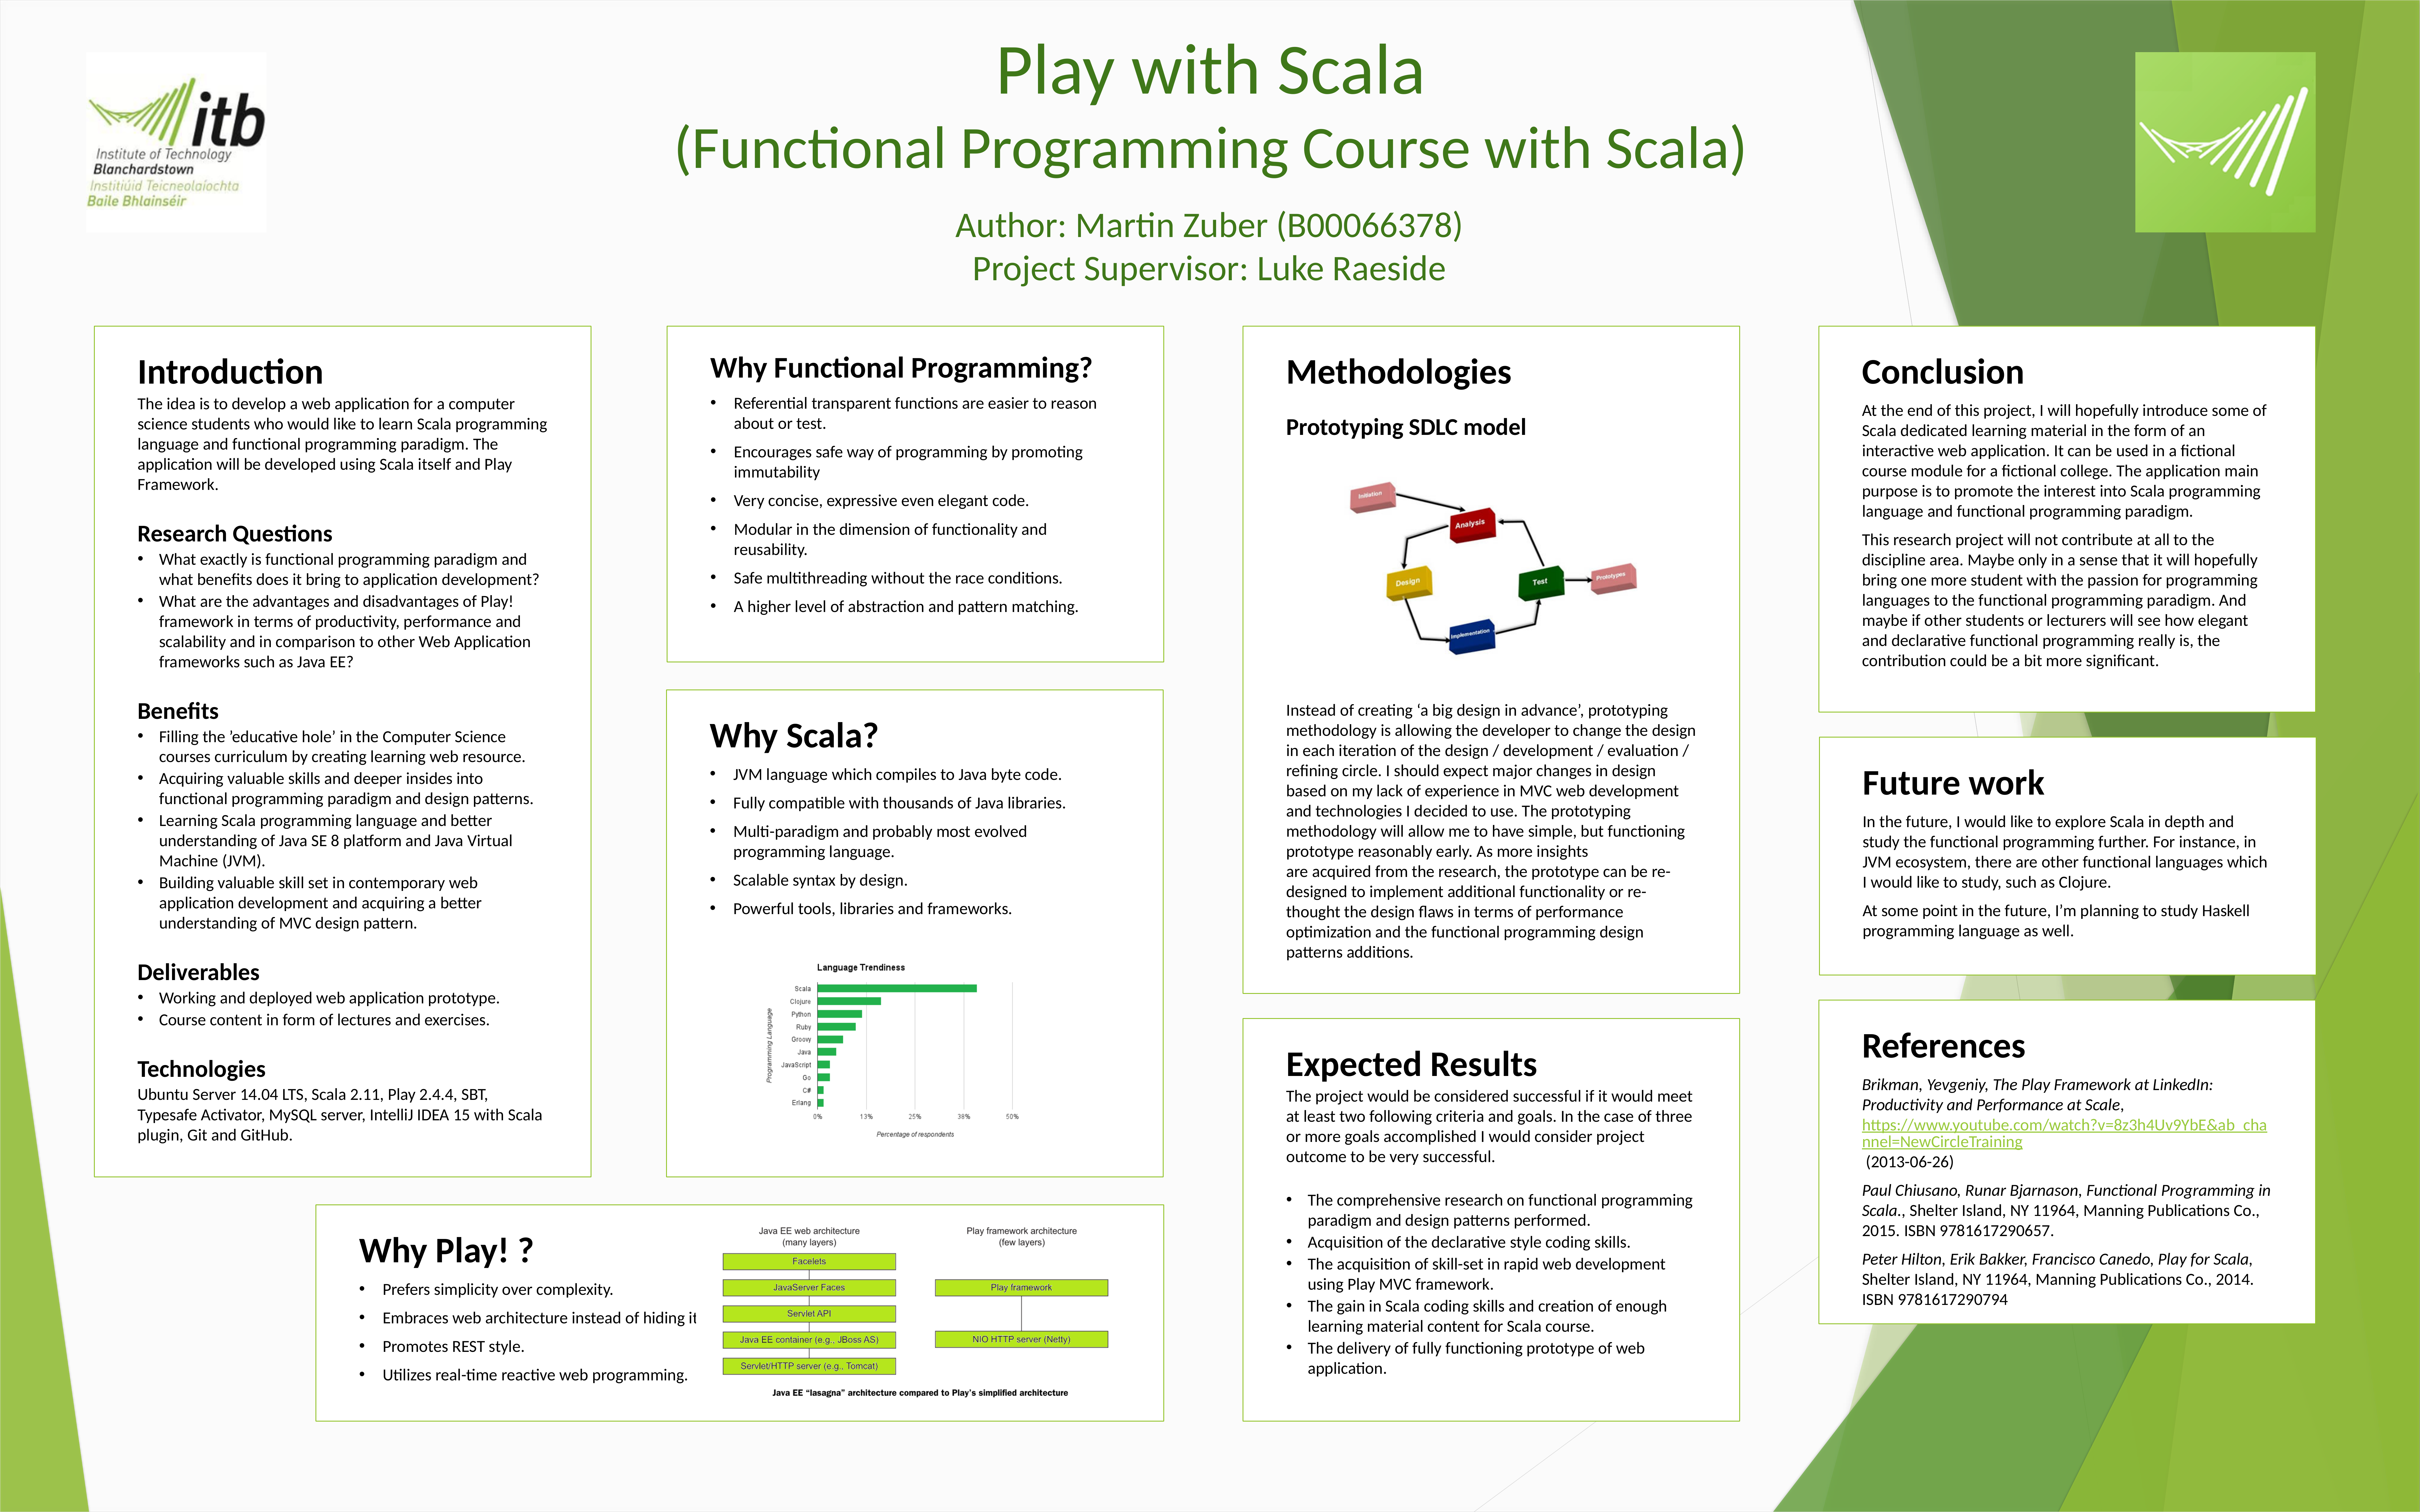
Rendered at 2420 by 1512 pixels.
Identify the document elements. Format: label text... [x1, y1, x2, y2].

text_box Introduction The idea is to develop a web application for a computer science students who would like to learn Scala programming language and functional programming paradigm. The application will be developed using Scala itself and Play Framework. Research Questions What exactly is functional programming paradigm and what benefits does it bring to application development? What are the advantages and disadvantages of Play! framework in terms of productivity, performance and scalability and in comparison to other Web Application frameworks such as Java EE? Benefits Filling the ’educative hole’ in the Computer Science courses curriculum by creating learning web resource. Acquiring valuable skills and deeper insides into functional programming paradigm and design patterns. Learning Scala programming language and better understanding of Java SE 8 platform and Java Virtual Machine (JVM). Building valuable skill set in contemporary web application development and acquiring a better understanding of MVC design pattern. Deliverables Working and deployed web application prototype. Course content in form of lectures and exercises. Technologies Ubuntu Server 14.04 LTS, Scala 2.11, Play 2.4.4, SBT, Typesafe Activator, MySQL server, IntelliJ IDEA 15 with Scala plugin, Git and GitHub. [94, 326, 591, 1177]
picture [86, 52, 267, 233]
text_box Conclusion At the end of this project, I will hopefully introduce some of Scala dedicated learning material in the form of an interactive web application. It can be used in a fictional course module for a fictional college. The application main purpose is to promote the interest into Scala programming language and functional programming paradigm. This research project will not contribute at all to the discipline area. Maybe only in a sense that it will hopefully bring one more student with the passion for programming languages to the functional programming paradigm. And maybe if other students or lecturers will see how elegant and declarative functional programming really is, the contribution could be a bit more significant. [1818, 326, 2316, 713]
picture [757, 943, 1073, 1149]
text_box Author: Martin Zuber (B00066378) Project Supervisor: Luke Raeside [82, 188, 2337, 301]
picture [1344, 476, 1639, 665]
text_box Why Play! ? Prefers simplicity over complexity. Embraces web architecture instead of hiding it. Promotes REST style. Utilizes real-time reactive web programming. [315, 1204, 1164, 1422]
text_box Why Scala? JVM language which compiles to Java byte code. Fully compatible with thousands of Java libraries. Multi-paradigm and probably most evolved programming language. Scalable syntax by design. Powerful tools, libraries and frameworks. [666, 689, 1164, 1177]
text_box Play with Scala (Functional Programming Course with Scala) [42, 20, 2380, 182]
text_box Future work In the future, I would like to explore Scala in depth and study the functional programming further. For instance, in JVM ecosystem, there are other functional languages which I would like to study, such as Clojure. At some point in the future, I’m planning to study Haskell programming language as well. [1819, 737, 2317, 975]
text_box Methodologies Prototyping SDLC model Instead of creating ‘a big design in advance’, prototyping methodology is allowing the developer to change the design in each iteration of the design / development / evaluation / refining circle. I should expect major changes in design based on my lack of experience in MVC web development and technologies I decided to use. The prototyping methodology will allow me to have simple, but functioning prototype reasonably early. As more insights are acquired from the research, the prototype can be re-designed to implement additional functionality or re-thought the design flaws in terms of performance optimization and the functional programming design patterns additions. [1243, 326, 1740, 994]
text_box References Brikman, Yevgeniy, The Play Framework at LinkedIn: Productivity and Performance at Scale, https://www.youtube.com/watch?v=8z3h4Uv9YbE&ab_channel=NewCircleTraining (2013-06-26) Paul Chiusano, Runar Bjarnason, Functional Programming in Scala., Shelter Island, NY 11964, Manning Publications Co., 2015. ISBN 9781617290657. Peter Hilton, Erik Bakker, Francisco Canedo, Play for Scala, Shelter Island, NY 11964, Manning Publications Co., 2014. ISBN 9781617290794 [1818, 1000, 2316, 1324]
text_box Expected Results The project would be considered successful if it would meet at least two following criteria and goals. In the case of three or more goals accomplished I would consider project outcome to be very successful. The comprehensive research on functional programming paradigm and design patterns performed. Acquisition of the declarative style coding skills. The acquisition of skill-set in rapid web development using Play MVC framework. The gain in Scala coding skills and creation of enough learning material content for Scala course. The delivery of fully functioning prototype of web application. [1243, 1018, 1740, 1422]
picture [696, 1214, 1134, 1412]
text_box Why Functional Programming? Referential transparent functions are easier to reason about or test. Encourages safe way of programming by promoting immutability Very concise, expressive even elegant code. Modular in the dimension of functionality and reusability. Safe multithreading without the race conditions. A higher level of abstraction and pattern matching. [667, 326, 1164, 662]
picture [2135, 52, 2316, 233]
text_box [0, 0, 2420, 1512]
